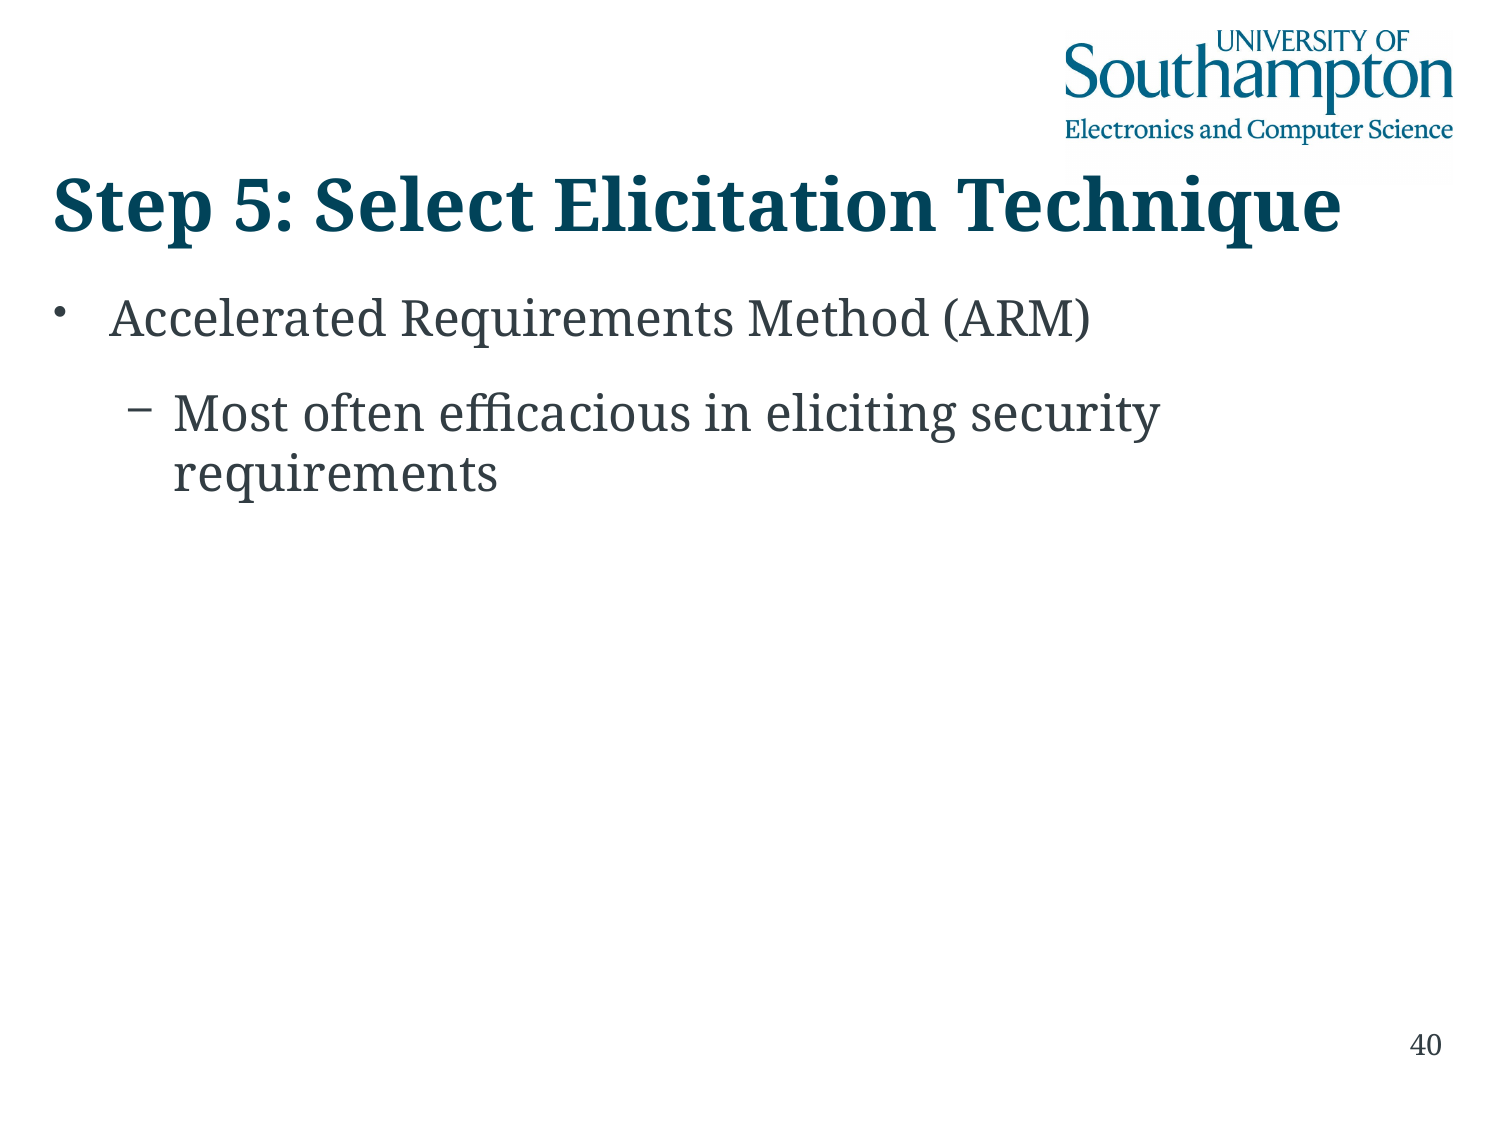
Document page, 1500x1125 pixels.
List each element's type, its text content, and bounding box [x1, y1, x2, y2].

text_box Accelerated Requirements Method (ARM) Most often efficacious in eliciting security requirements [51, 286, 1427, 588]
picture [1065, 62, 1089, 94]
picture [1380, 32, 1391, 49]
slide_number 40 [1405, 1034, 1448, 1125]
picture [1300, 30, 1305, 39]
title Step 5: Select Elicitation Technique [51, 158, 1449, 347]
picture [1241, 30, 1251, 43]
picture [1065, 30, 1453, 185]
